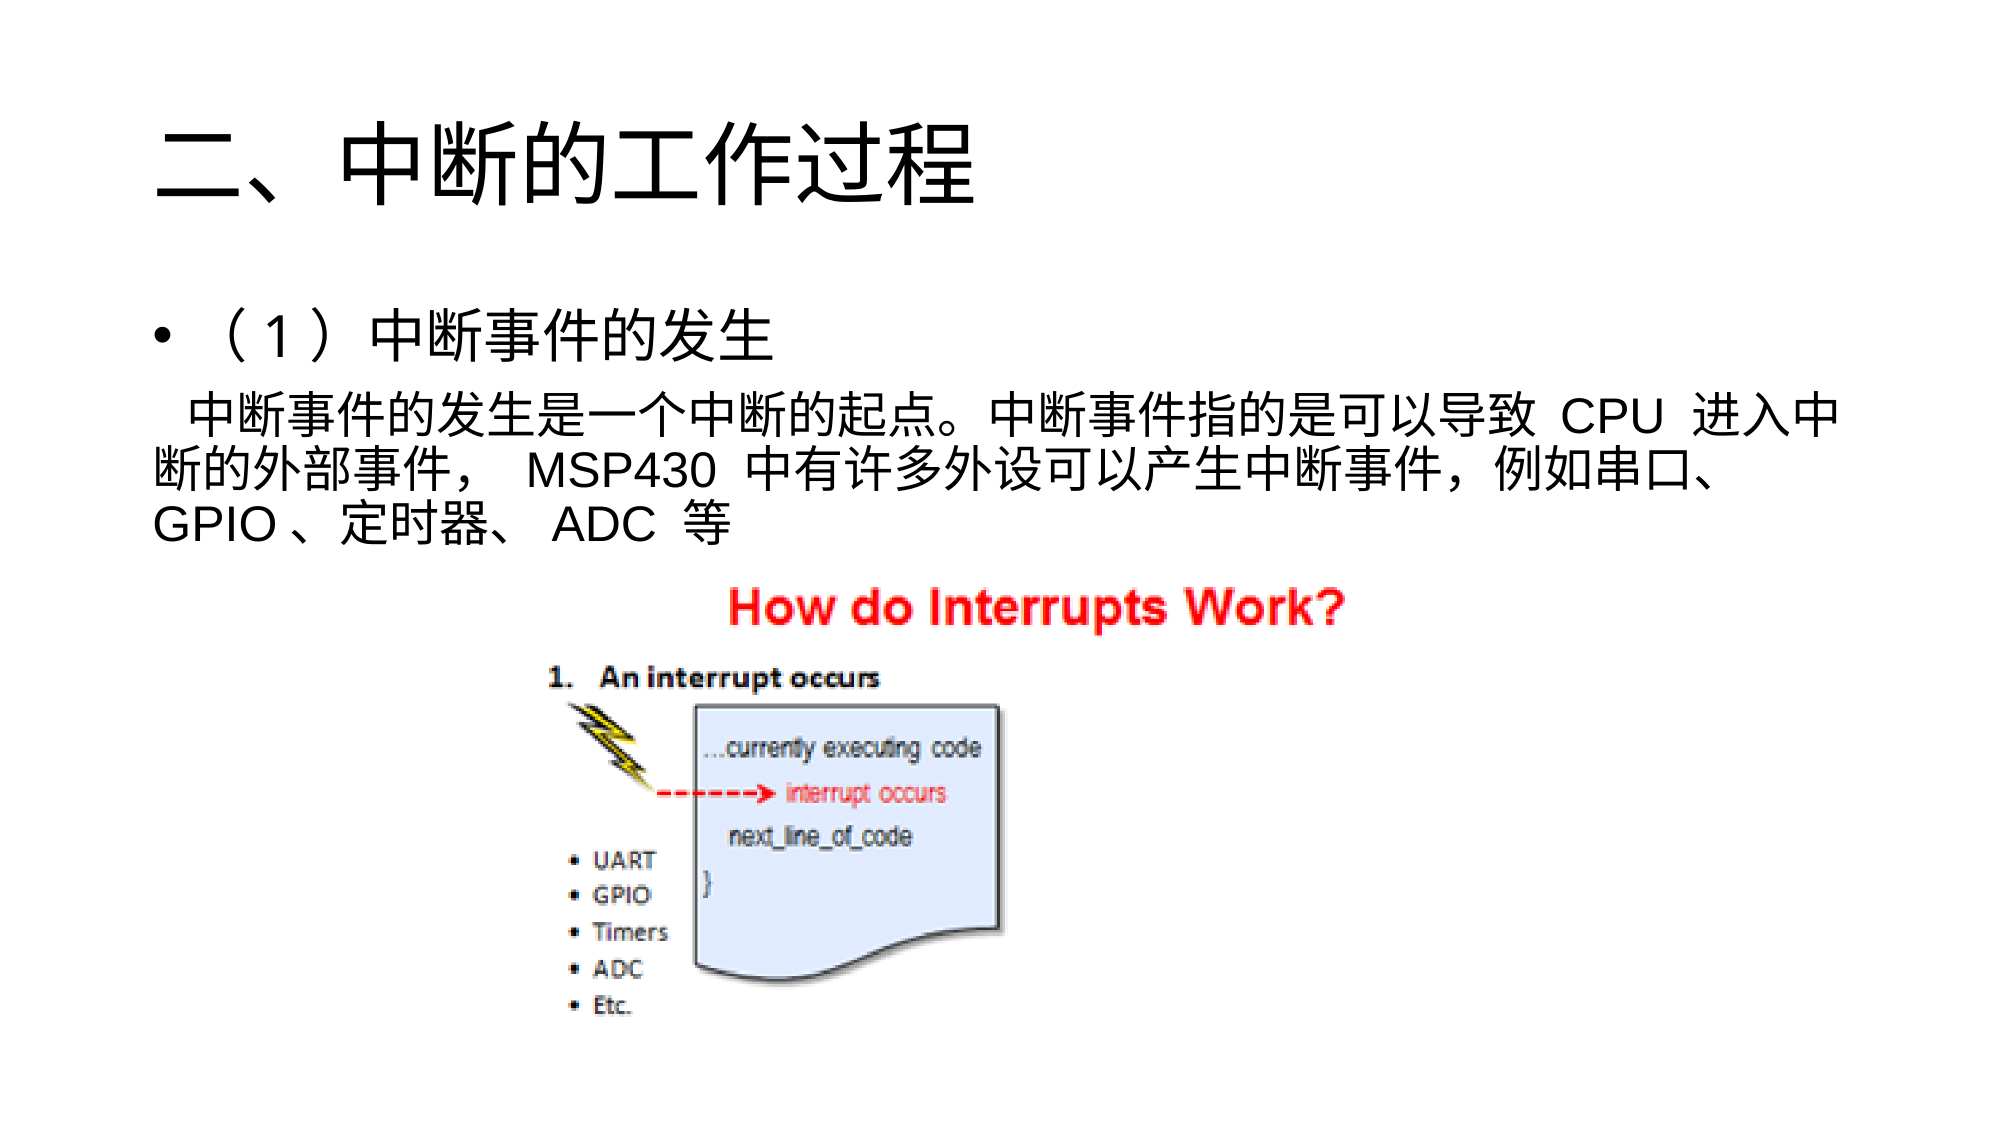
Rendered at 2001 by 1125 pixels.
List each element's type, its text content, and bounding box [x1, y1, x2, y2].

list （1）中断事件的发生 中断事件的发生是一个中断的起点。中断事件指的是可以导致 CPU 进入中断的外部事件， MSP430 中有许多外设可以产生中断事件，例如串口、 GPIO、定时器、ADC 等 [137, 299, 1863, 1014]
picture [523, 562, 1359, 1055]
title 二、中断的工作过程 [137, 59, 1863, 278]
